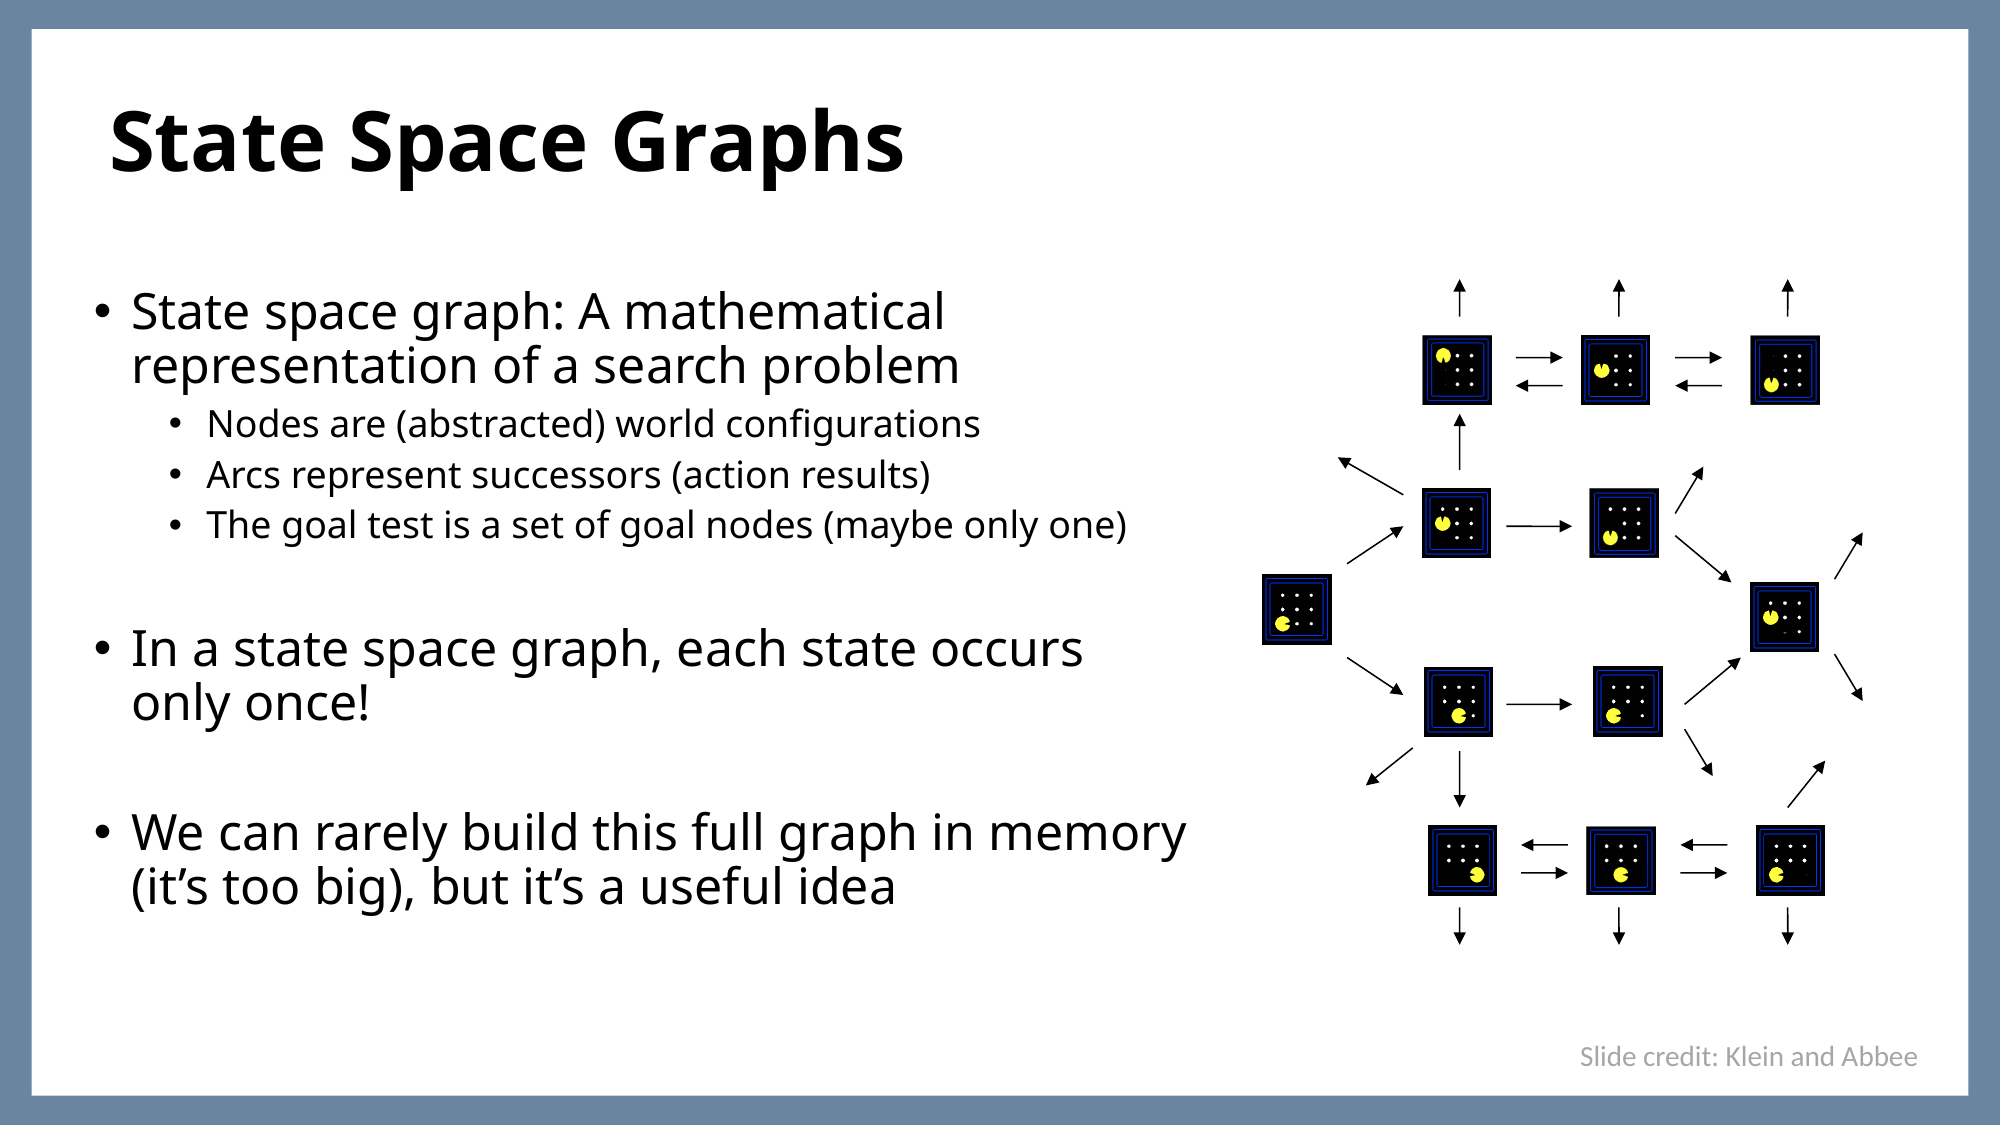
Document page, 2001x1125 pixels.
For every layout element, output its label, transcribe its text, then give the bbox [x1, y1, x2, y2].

text_box State Space Graphs [94, 69, 1750, 198]
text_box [1262, 279, 1863, 945]
text_box Slide credit: Klein and Abbee [1565, 1029, 1934, 1080]
text_box State space graph: A mathematical representation of a search problem Nodes are (abstracted) world configurations Arcs represent successors (action results) The goal test is a set of goal nodes (maybe only one) In a state space graph, each state occurs only once! We can rarely build this full graph in memory (it’s too big), but it’s a useful idea [79, 279, 1213, 858]
text_box [77, 68, 688, 186]
